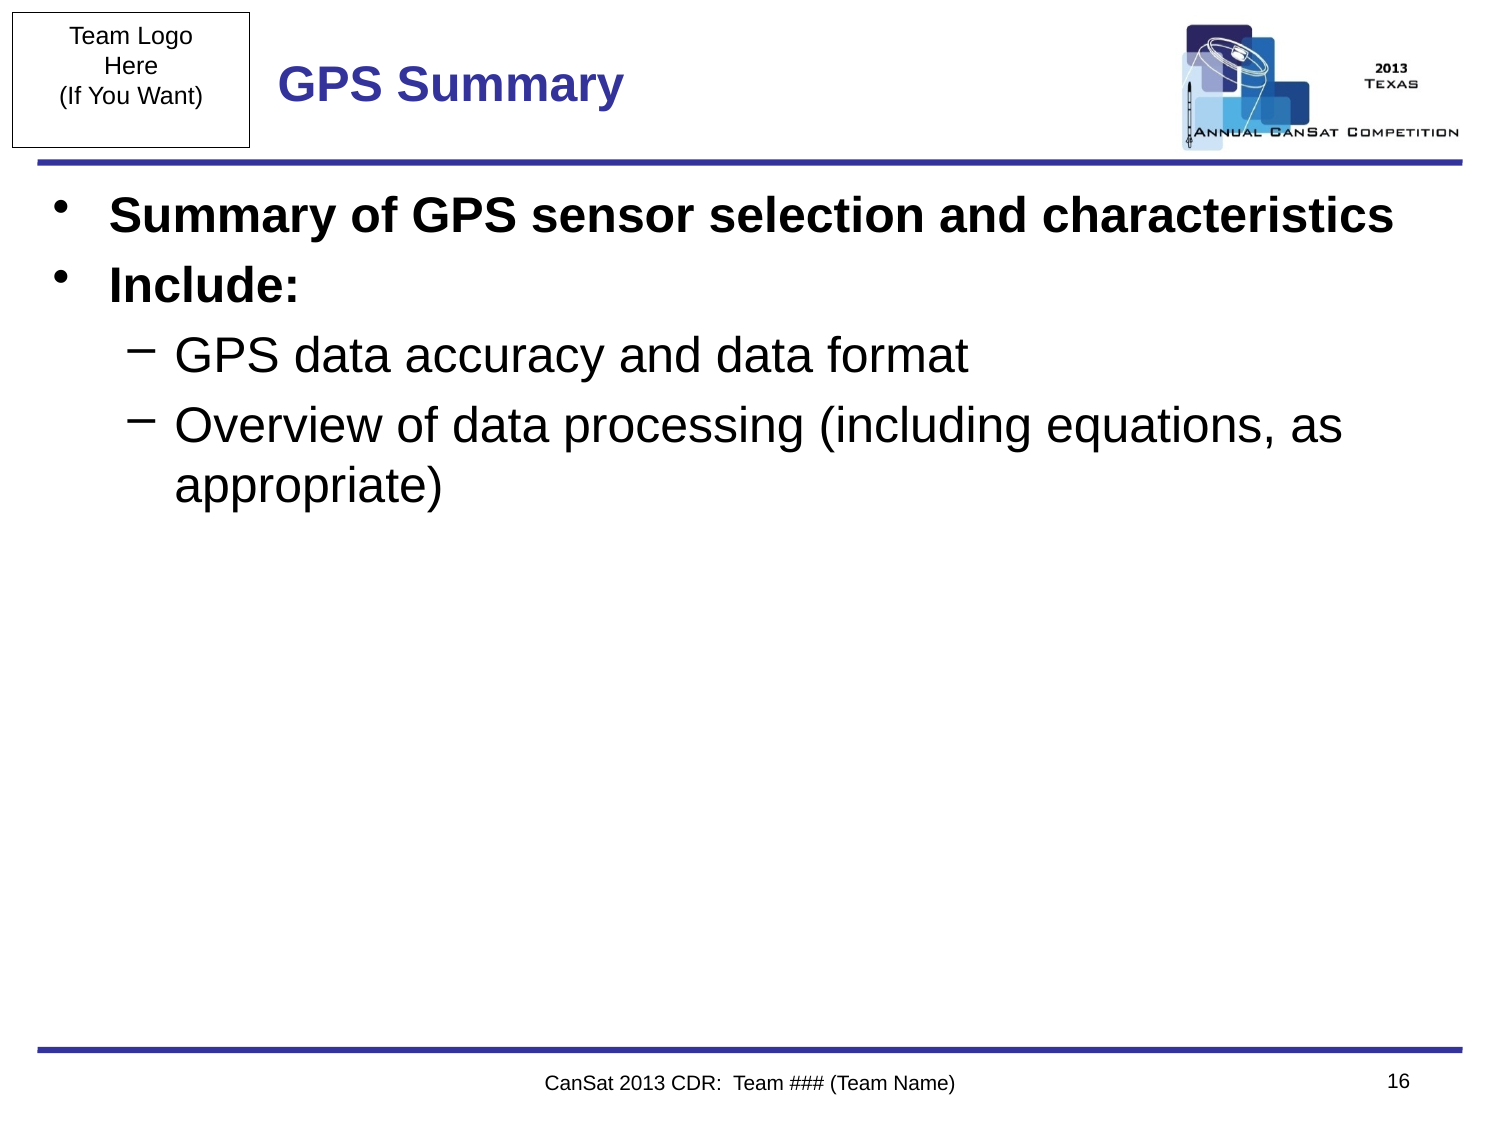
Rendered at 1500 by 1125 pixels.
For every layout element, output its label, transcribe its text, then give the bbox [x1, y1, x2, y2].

footer CanSat 2013 CDR: Team ### (Team Name) [450, 1062, 1050, 1103]
picture [1175, 15, 1465, 157]
list Summary of GPS sensor selection and characteristics Include: GPS data accuracy and data format Overview of data processing (including equations, as appropriate) [37, 174, 1463, 1025]
title GPS Summary [262, 12, 1150, 150]
slide_number 16 [1312, 1059, 1425, 1100]
